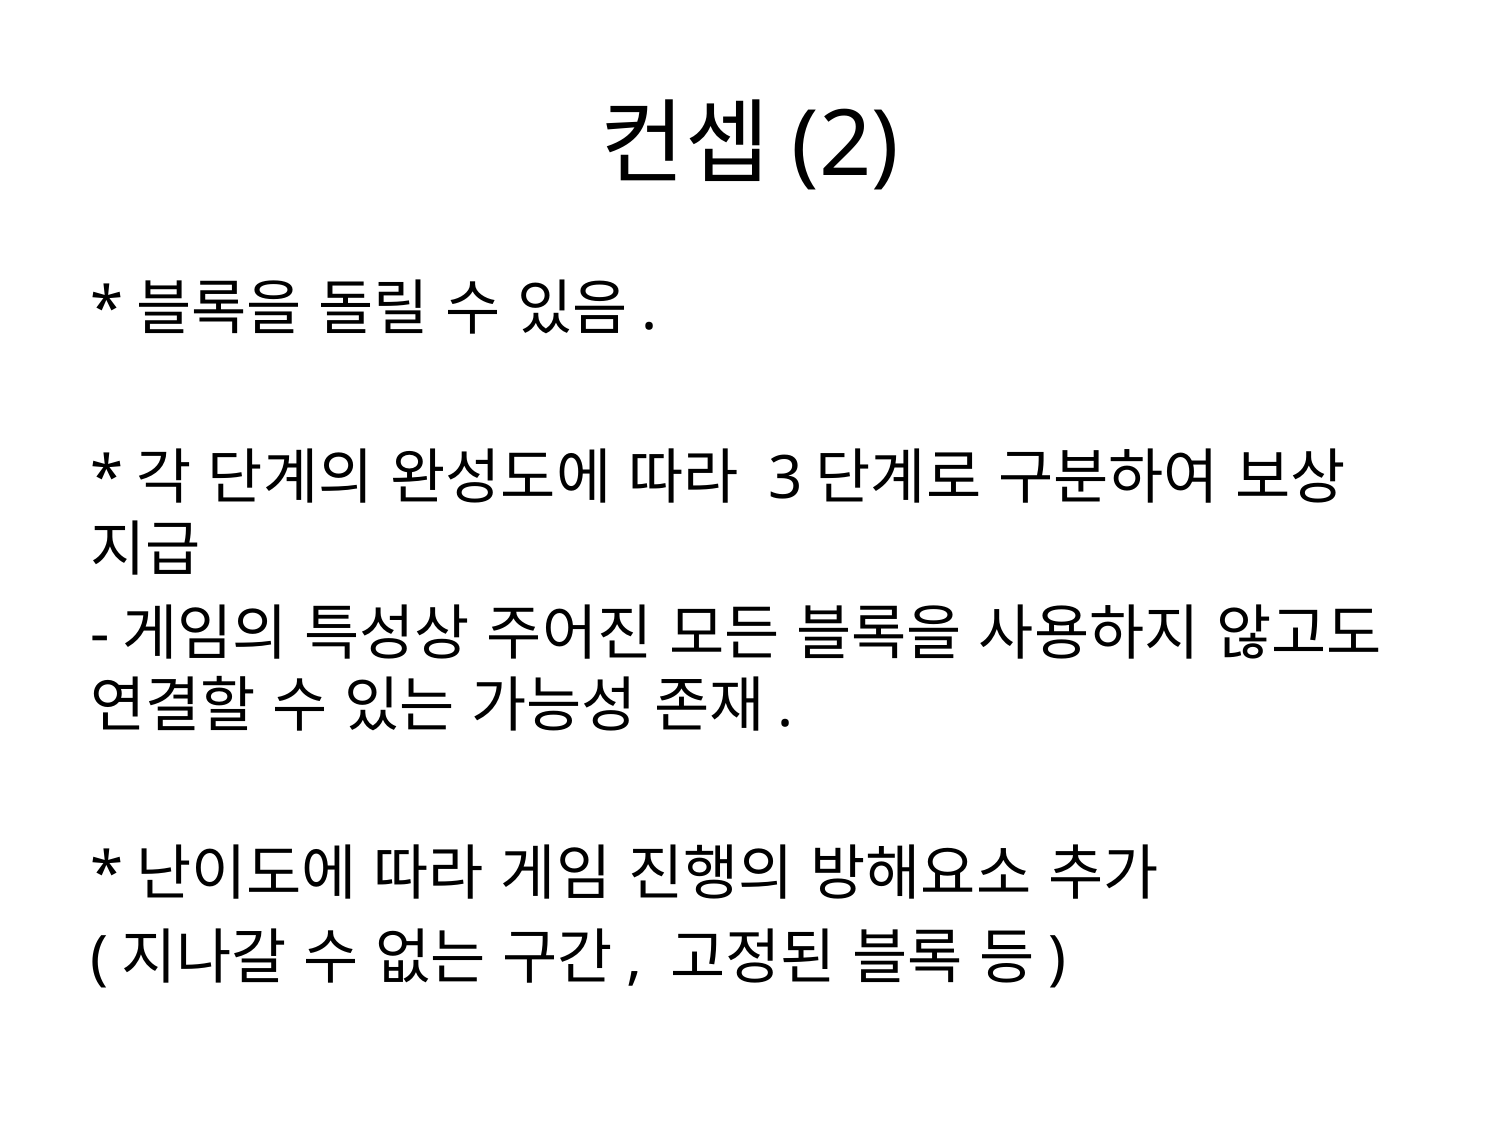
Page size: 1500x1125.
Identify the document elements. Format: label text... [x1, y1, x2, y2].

title 컨셉(2) [75, 45, 1425, 233]
list *블록을 돌릴 수 있음. *각 단계의 완성도에 따라 3단계로 구분하여 보상 지급 -게임의 특성상 주어진 모든 블록을 사용하지 않고도 연결할 수 있는 가능성 존재. *난이도에 따라 게임 진행의 방해요소 추가 (지나갈 수 없는 구간, 고정된 블록 등) [75, 262, 1425, 1005]
